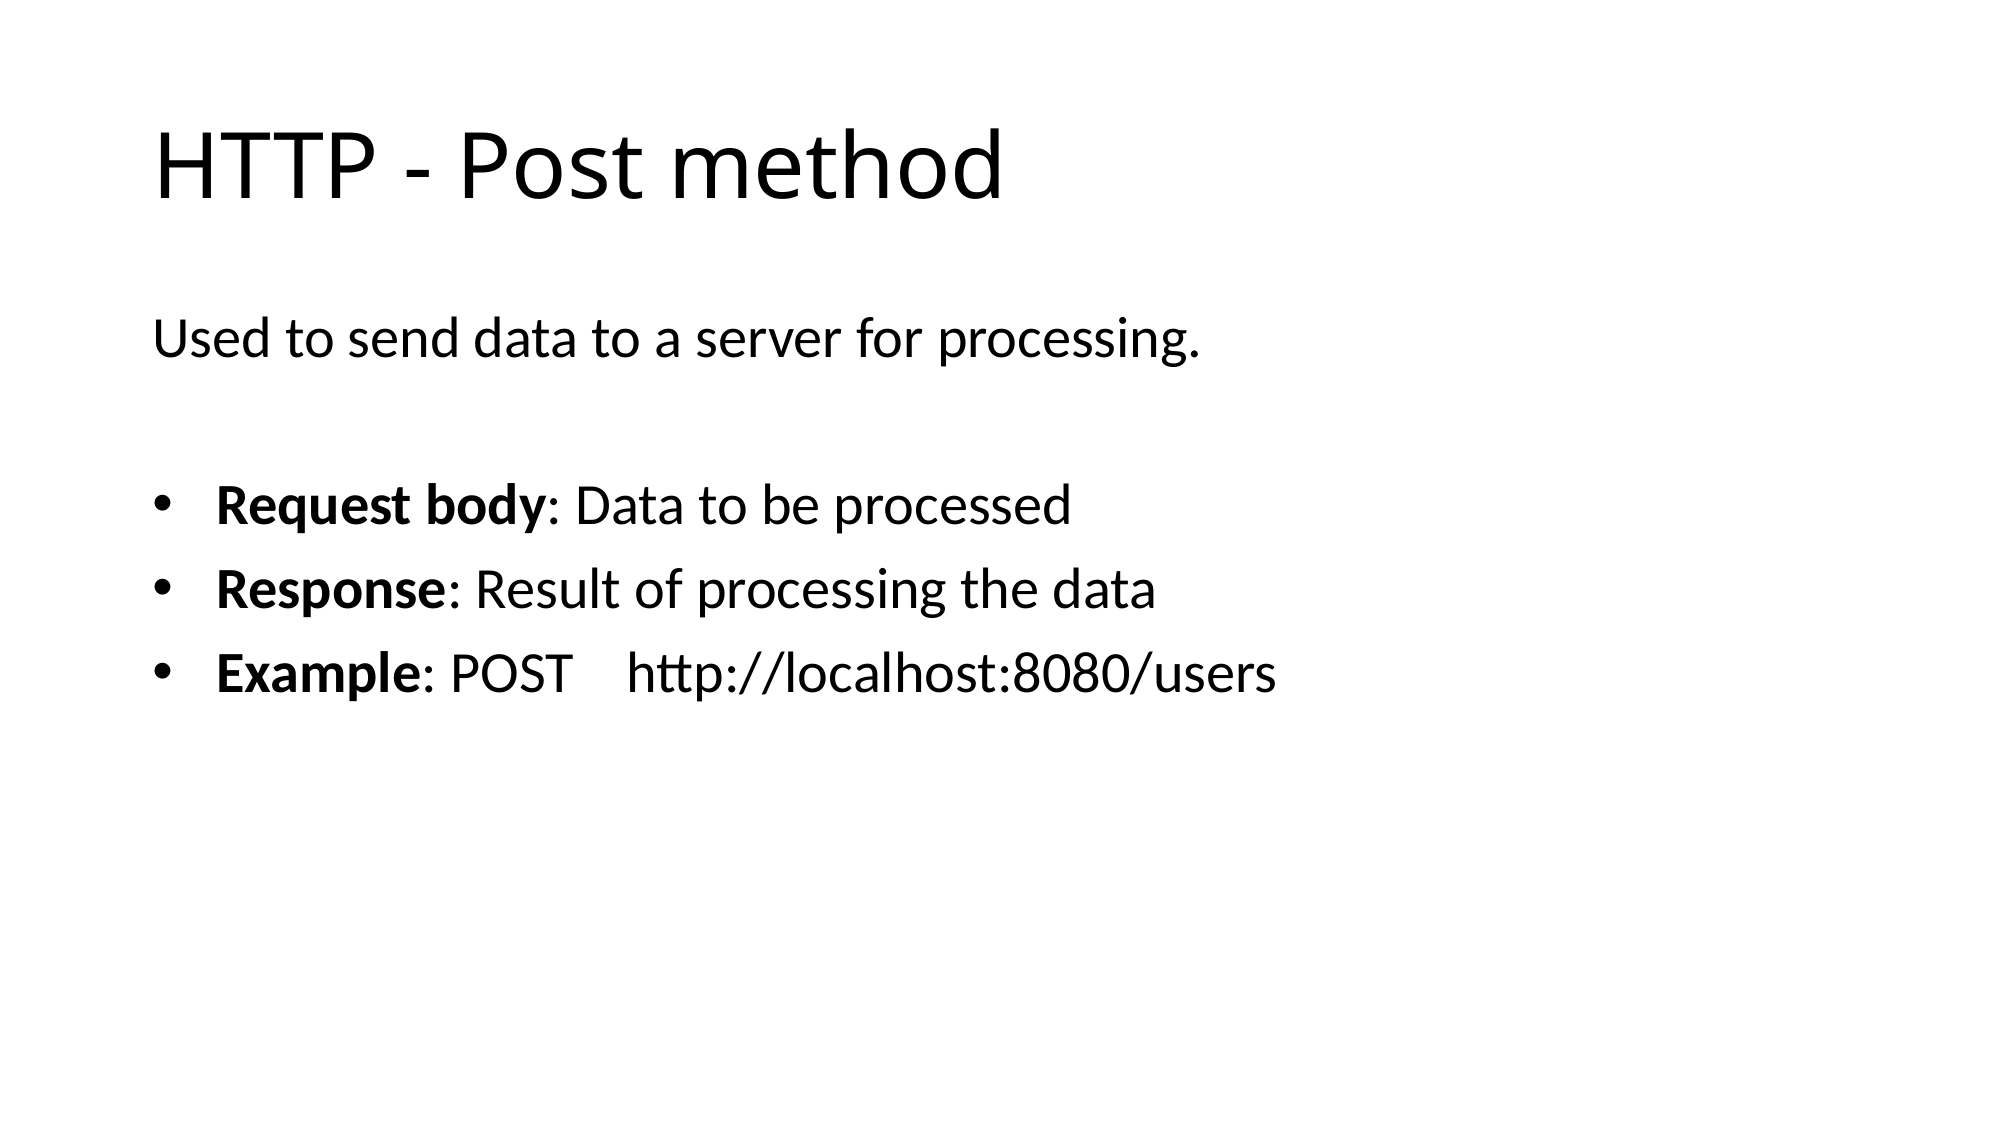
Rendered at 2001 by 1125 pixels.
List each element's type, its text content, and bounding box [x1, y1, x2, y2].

title HTTP - Post method [137, 59, 1863, 278]
list Used to send data to a server for processing. Request body: Data to be processed Response: Result of processing the data Example: POST http://localhost:8080/users [137, 299, 1863, 1014]
